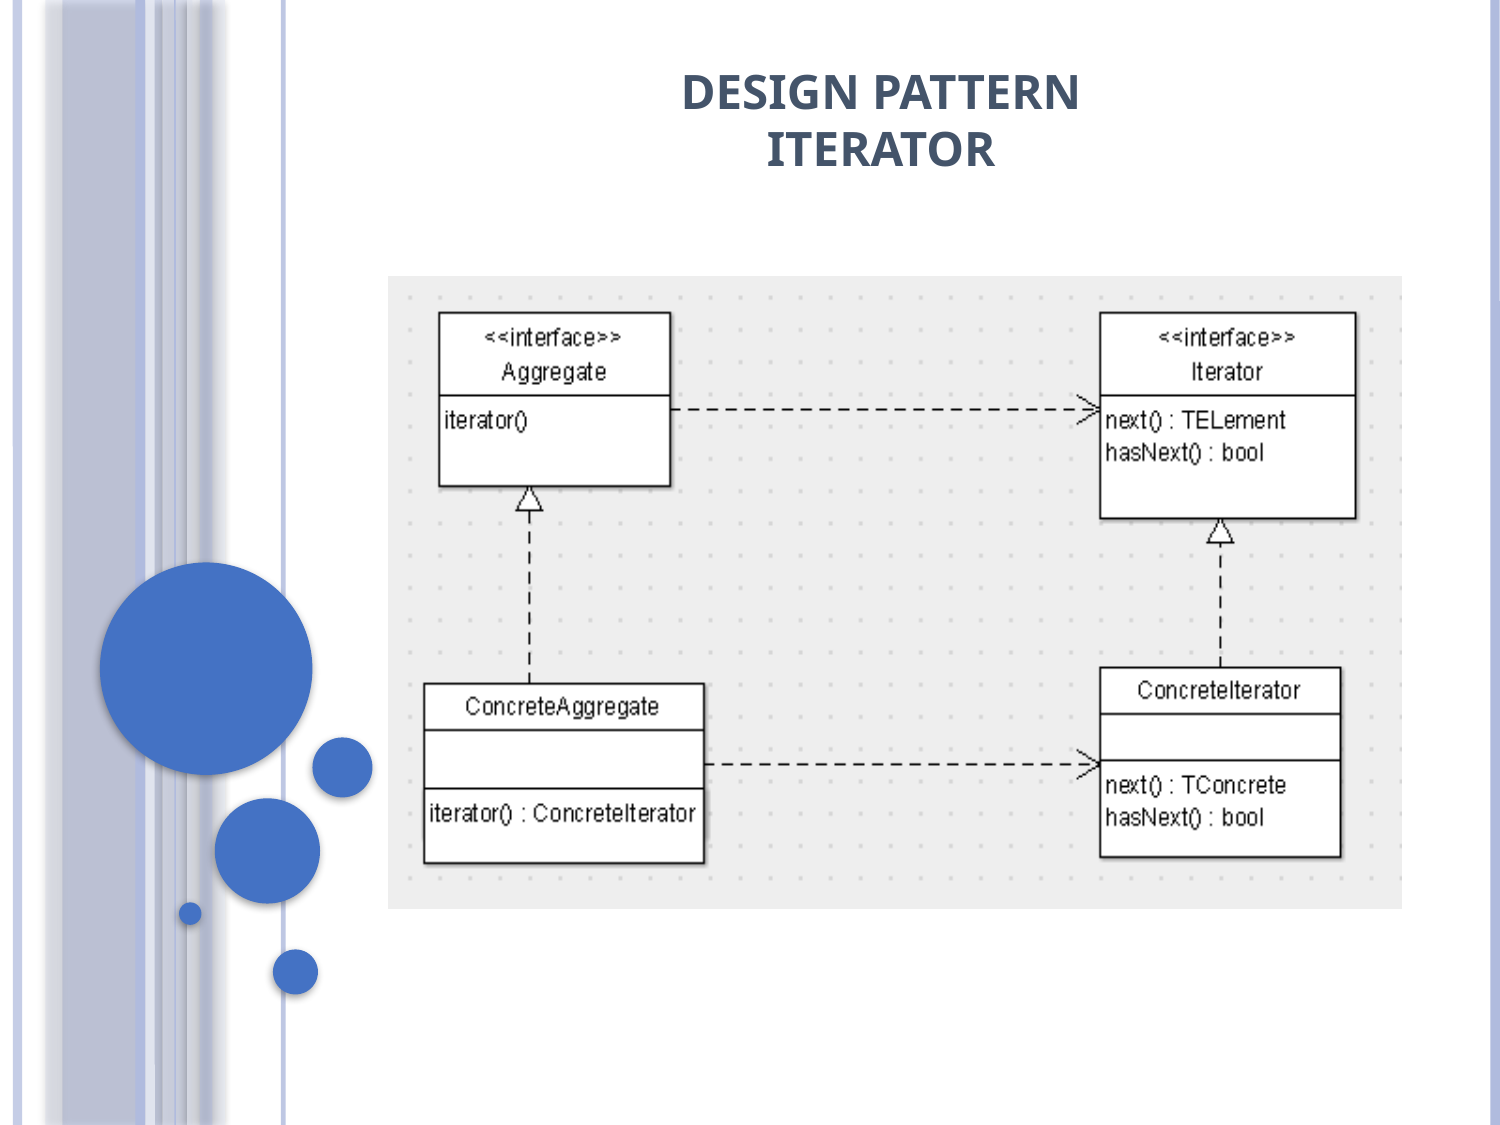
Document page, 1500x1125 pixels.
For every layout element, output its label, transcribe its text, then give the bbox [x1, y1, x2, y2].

title DESIGN PATTERN ITERATOR [375, 54, 1388, 183]
picture [388, 275, 1403, 910]
